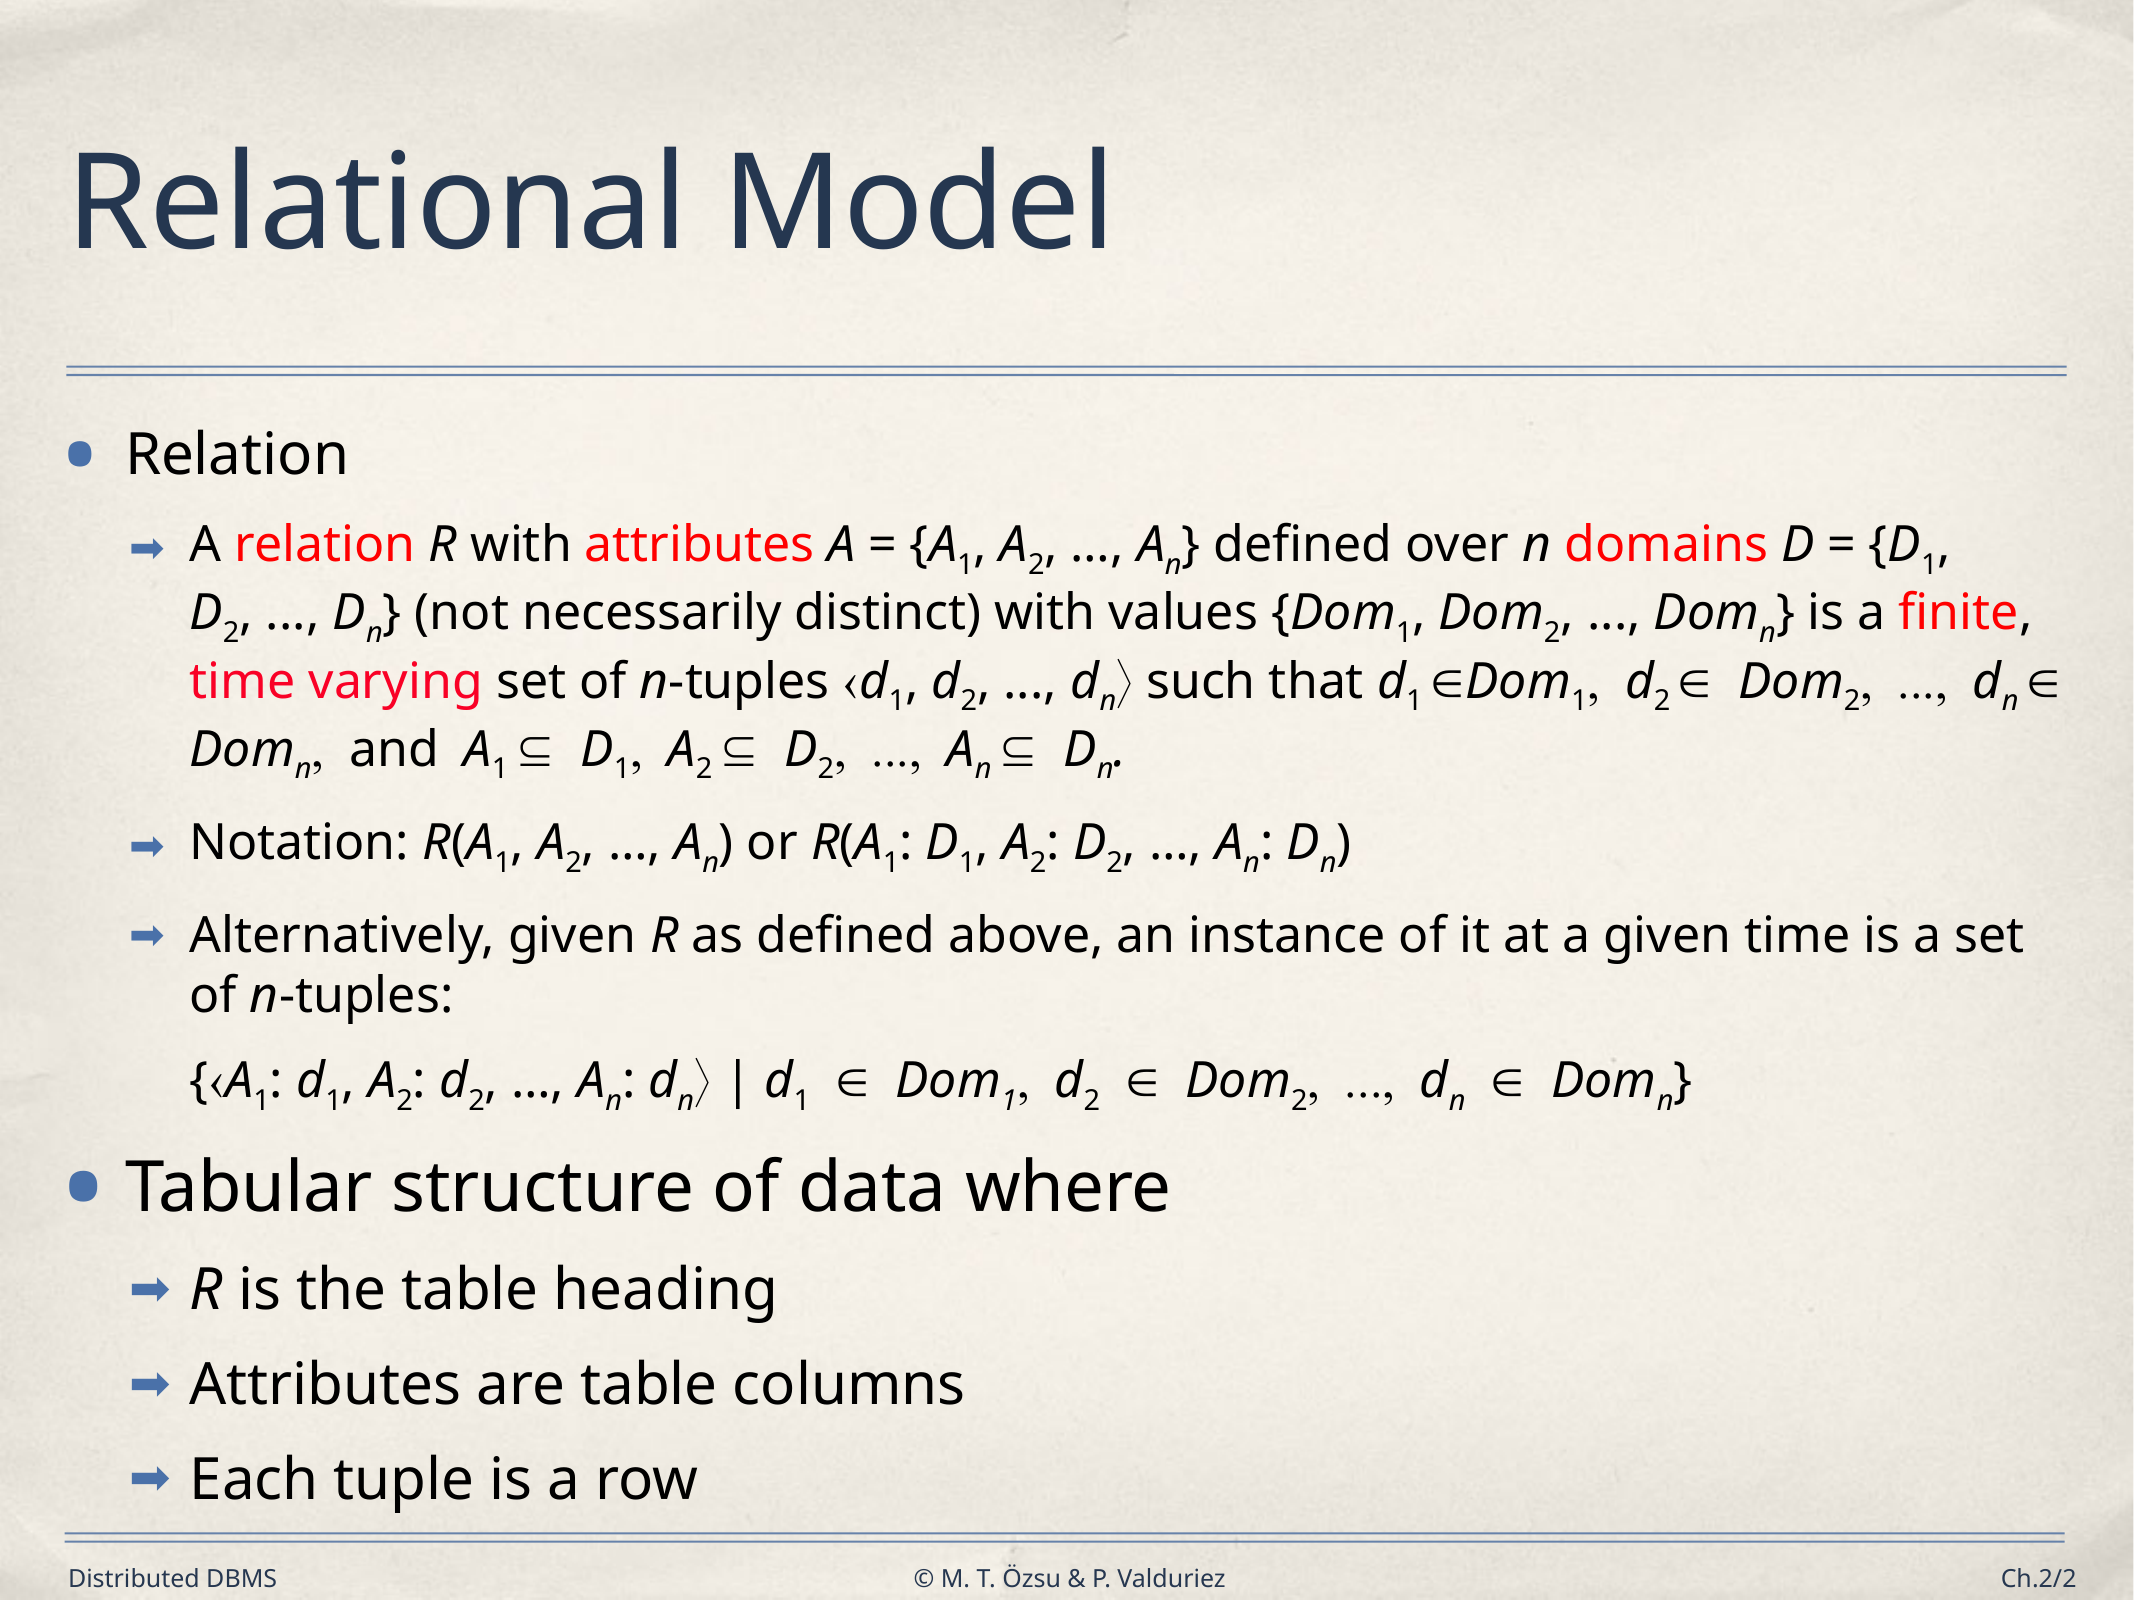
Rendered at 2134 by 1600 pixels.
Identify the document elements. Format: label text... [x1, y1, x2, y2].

list Relation A relation R with attributes A = {A1, A2, …, An} defined over n domains D = {D1, D2, ..., Dn} (not necessarily distinct) with values {Dom1, Dom2, ..., Domn} is a finite, time varying set of n-tuples d1, d2, ..., dn such that d1 Dom1, d2  Dom2, ..., dn  Domn, and A1  D1, A2  D2, ..., An  Dn. Notation: R(A1, A2, …, An) or R(A1: D1, A2: D2, …, An: Dn) Alternatively, given R as defined above, an instance of it at a given time is a set of n-tuples: {A1: d1, A2: d2, …, An: dn | d1  Dom1, d2  Dom2, ..., dn  Domn} Tabular structure of data where R is the table heading Attributes are table columns Each tuple is a row [56, 408, 2073, 1519]
picture [0, 0, 2134, 1600]
title Relational Model [58, 72, 2075, 338]
